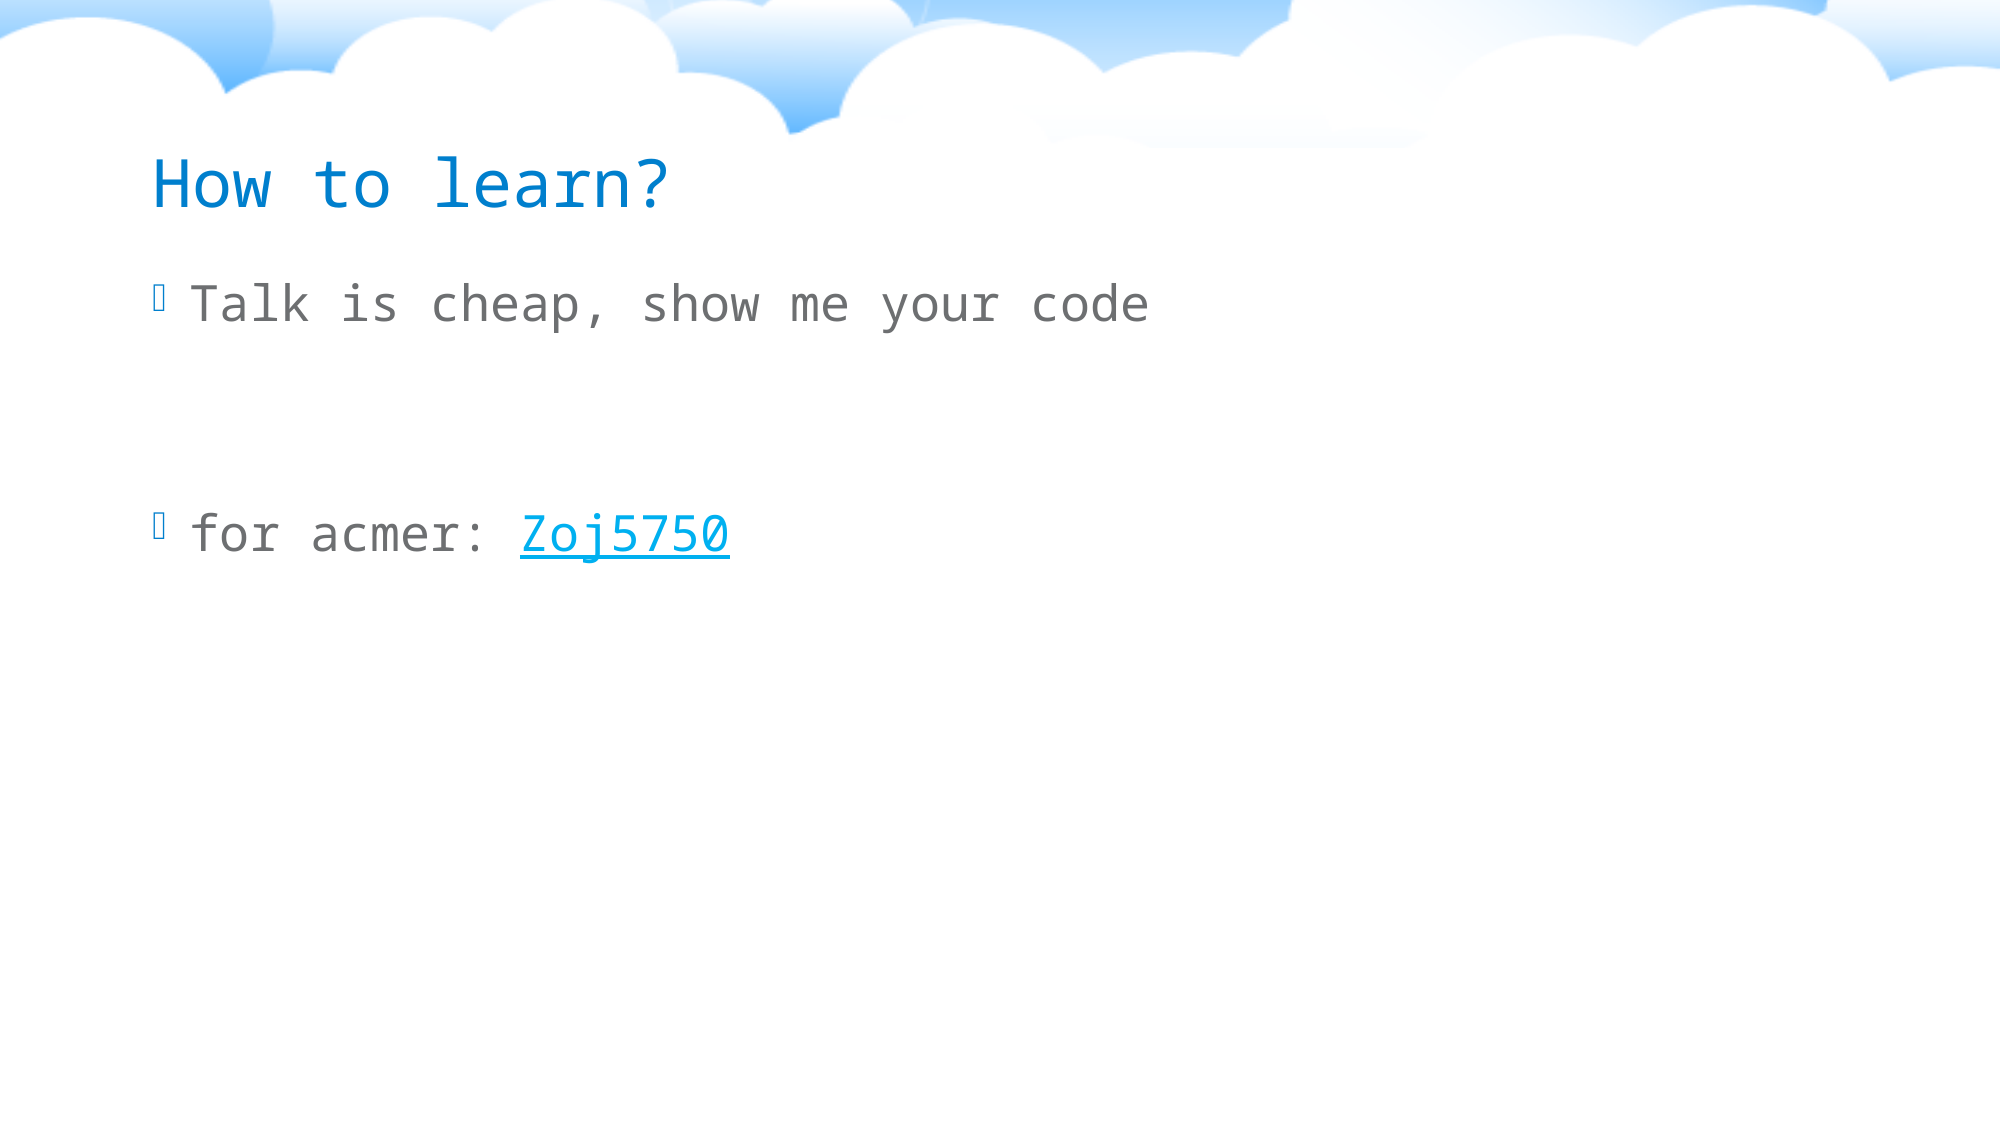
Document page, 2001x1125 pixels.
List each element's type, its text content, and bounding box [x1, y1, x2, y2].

list Talk is cheap, show me your code for acmer: Zoj5750 [137, 270, 1863, 1014]
title How to learn? [137, 118, 1863, 254]
picture [0, 0, 2000, 148]
